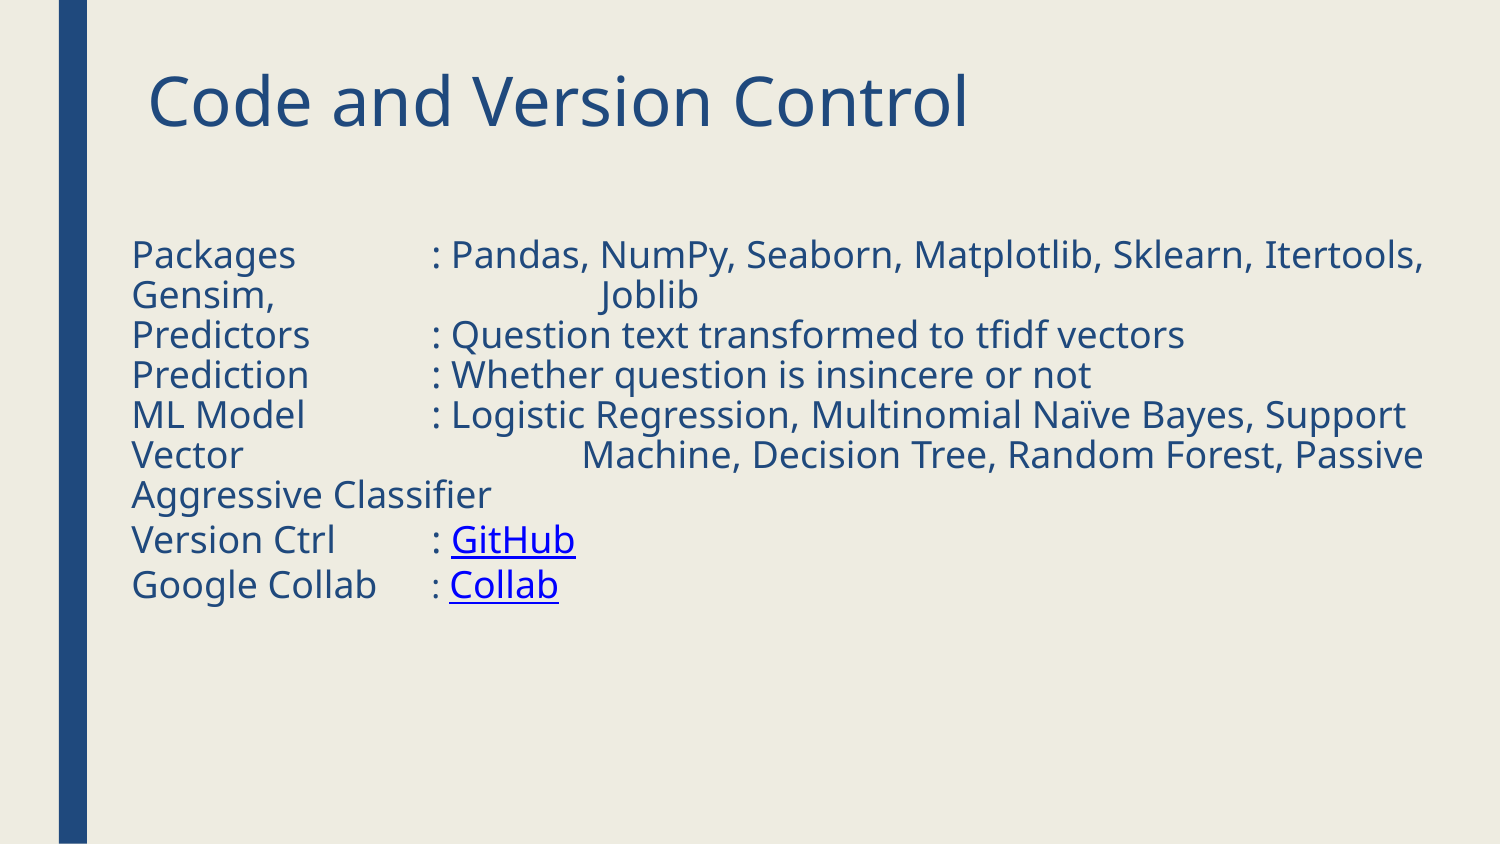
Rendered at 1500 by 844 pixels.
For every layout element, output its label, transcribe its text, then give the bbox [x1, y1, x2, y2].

title Packages : Pandas, NumPy, Seaborn, Matplotlib, Sklearn, Itertools, Gensim, Joblib Predictors : Question text transformed to tfidf vectors Prediction : Whether question is insincere or not ML Model : Logistic Regression, Multinomial Naïve Bayes, Support Vector Machine, Decision Tree, Random Forest, Passive Aggressive Classifier Version Ctrl : GitHub Google Collab : Collab [116, 221, 1485, 674]
title Code and Version Control [132, 53, 1314, 221]
